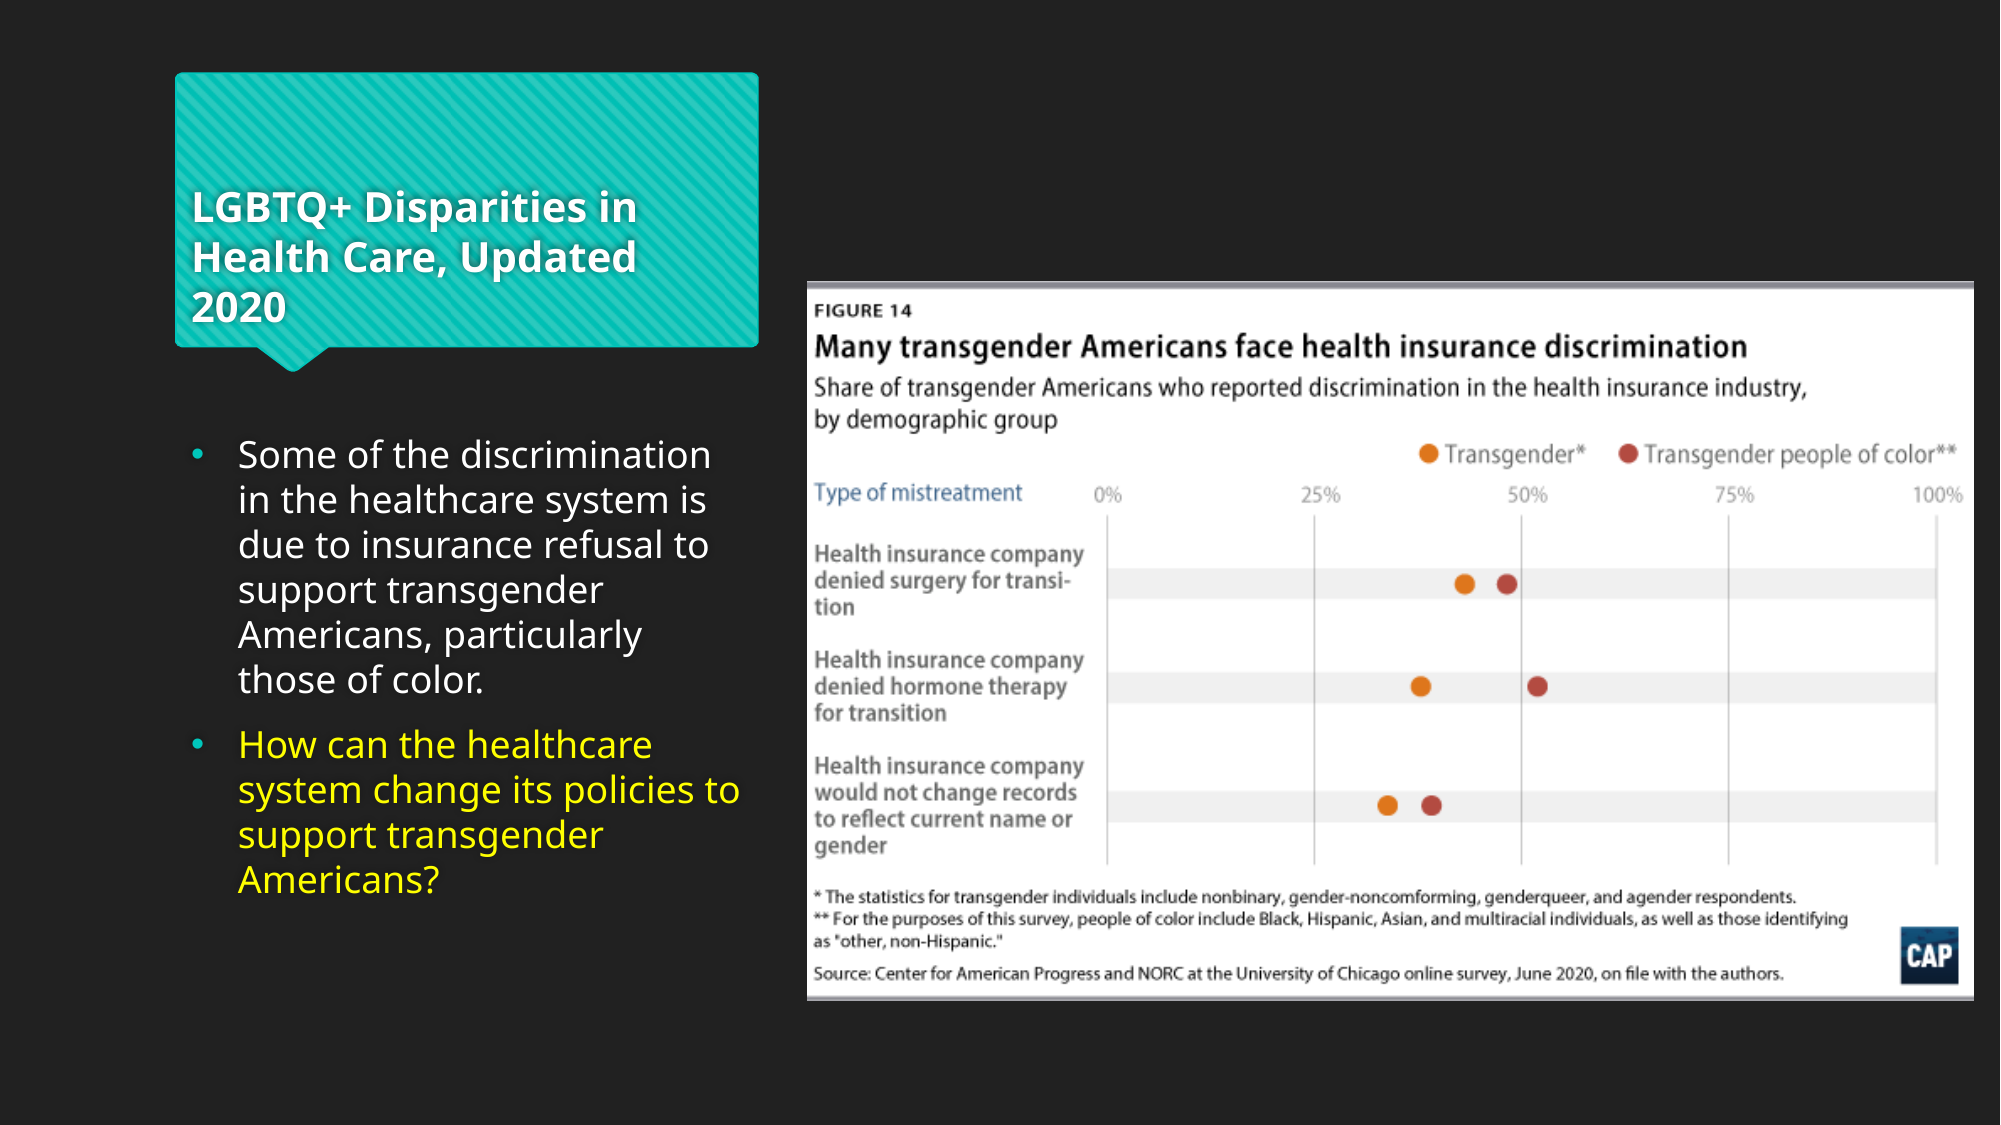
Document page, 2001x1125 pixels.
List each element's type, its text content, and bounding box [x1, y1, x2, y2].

title LGBTQ+ Disparities in Health Care, Updated 2020 [176, 73, 758, 339]
picture [807, 281, 1974, 1002]
list Some of the discrimination in the healthcare system is due to insurance refusal to support transgender Americans, particularly those of color. How can the healthcare system change its policies to support transgender Americans? [176, 370, 758, 962]
